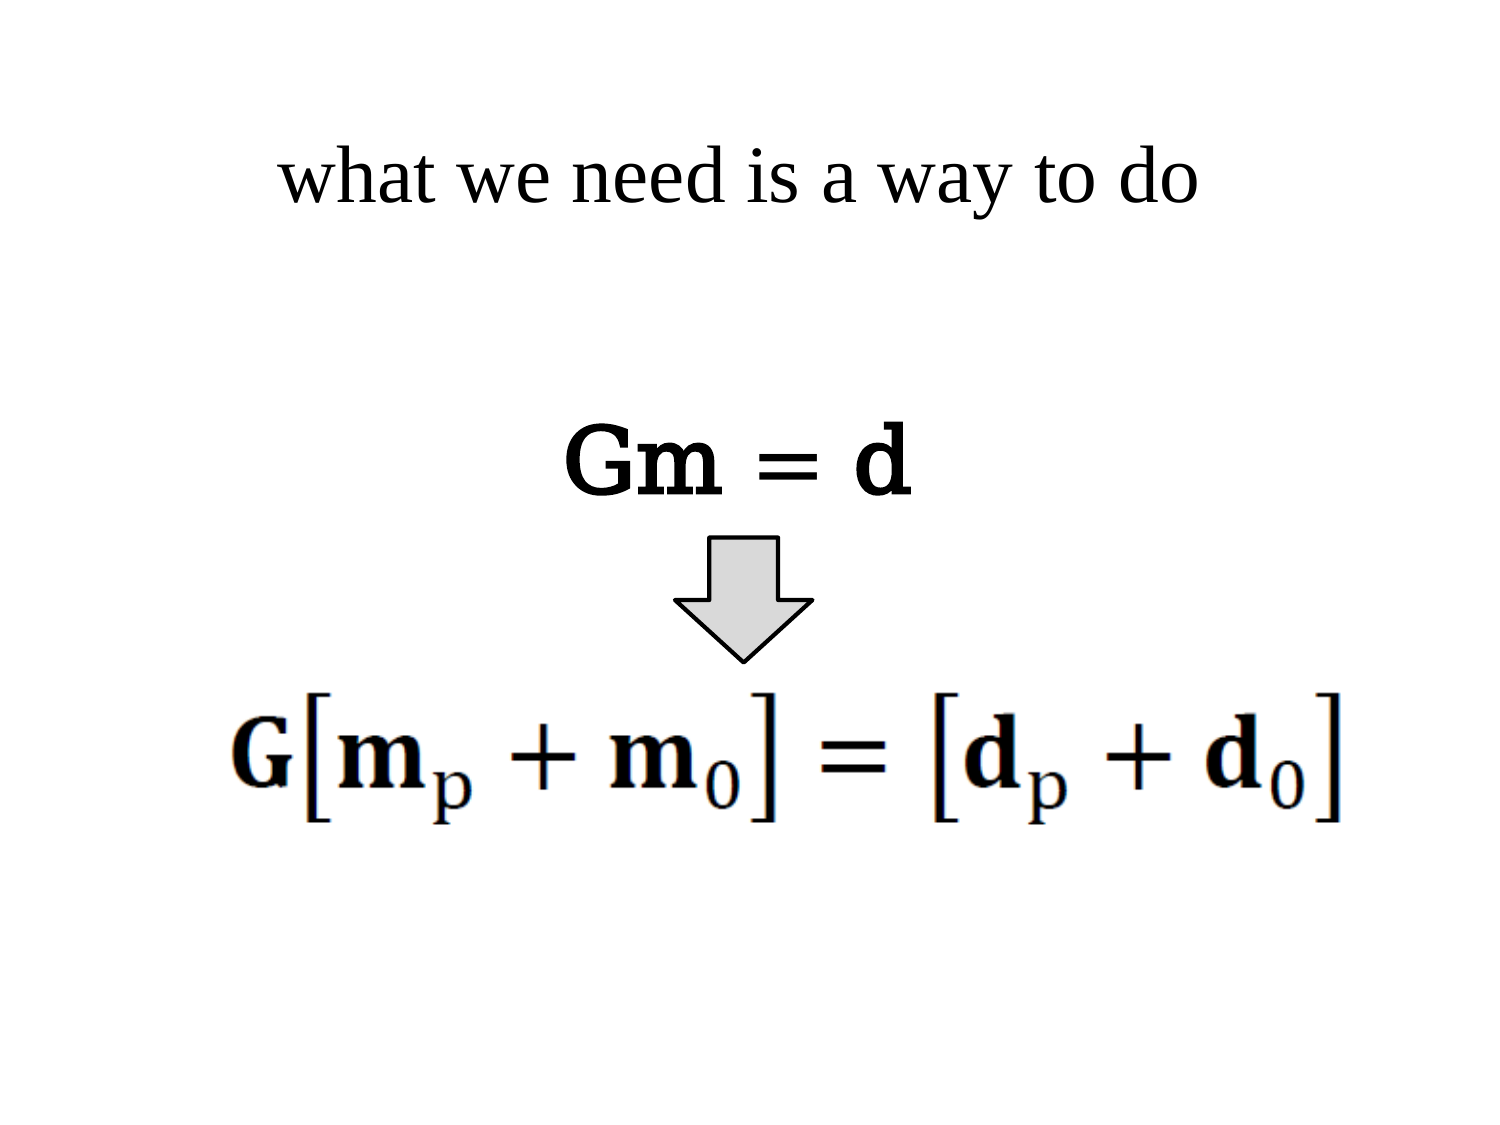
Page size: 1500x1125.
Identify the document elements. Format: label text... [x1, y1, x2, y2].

text_box Gm = d [62, 362, 1413, 550]
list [224, 649, 1381, 851]
title what we need is a way to do [0, 112, 1500, 325]
text_box [672, 535, 815, 648]
